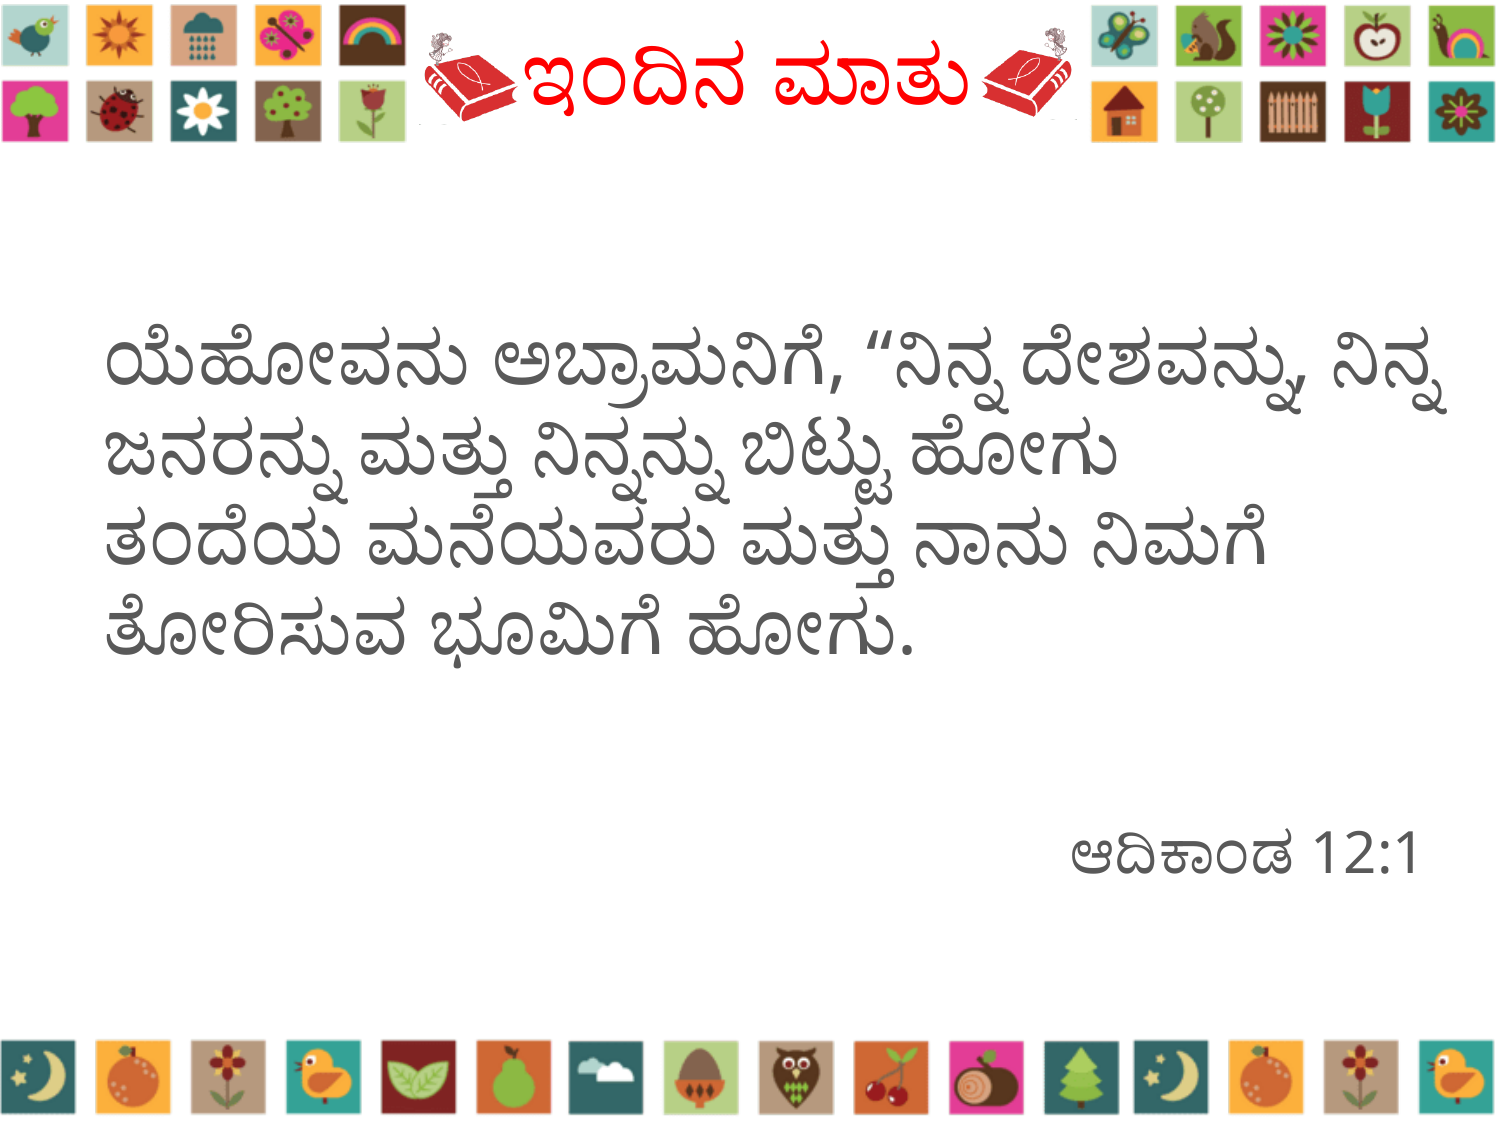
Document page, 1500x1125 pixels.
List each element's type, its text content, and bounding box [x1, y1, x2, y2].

picture [0, 3, 550, 150]
text_box ಯೆಹೋವನು ಅಬ್ರಾಮನಿಗೆ, “ನಿನ್ನ ದೇಶವನ್ನು, ನಿನ್ನ ಜನರನ್ನು ಮತ್ತು ನಿನ್ನನ್ನು ಬಿಟ್ಟು ಹೋಗು ತಂದೆಯ ಮನೆಯವರು ಮತ್ತು ನಾನು ನಿಮಗೆ ತೋರಿಸುವ ಭೂಮಿಗೆ ಹೋಗು. [88, 302, 1459, 678]
text_box ಇಂದಿನ ಮಾತು [425, 13, 1077, 129]
picture [950, 3, 1500, 150]
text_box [0, 1028, 1500, 1118]
text_box ಆದಿಕಾಂಡ 12:1 [808, 807, 1441, 893]
